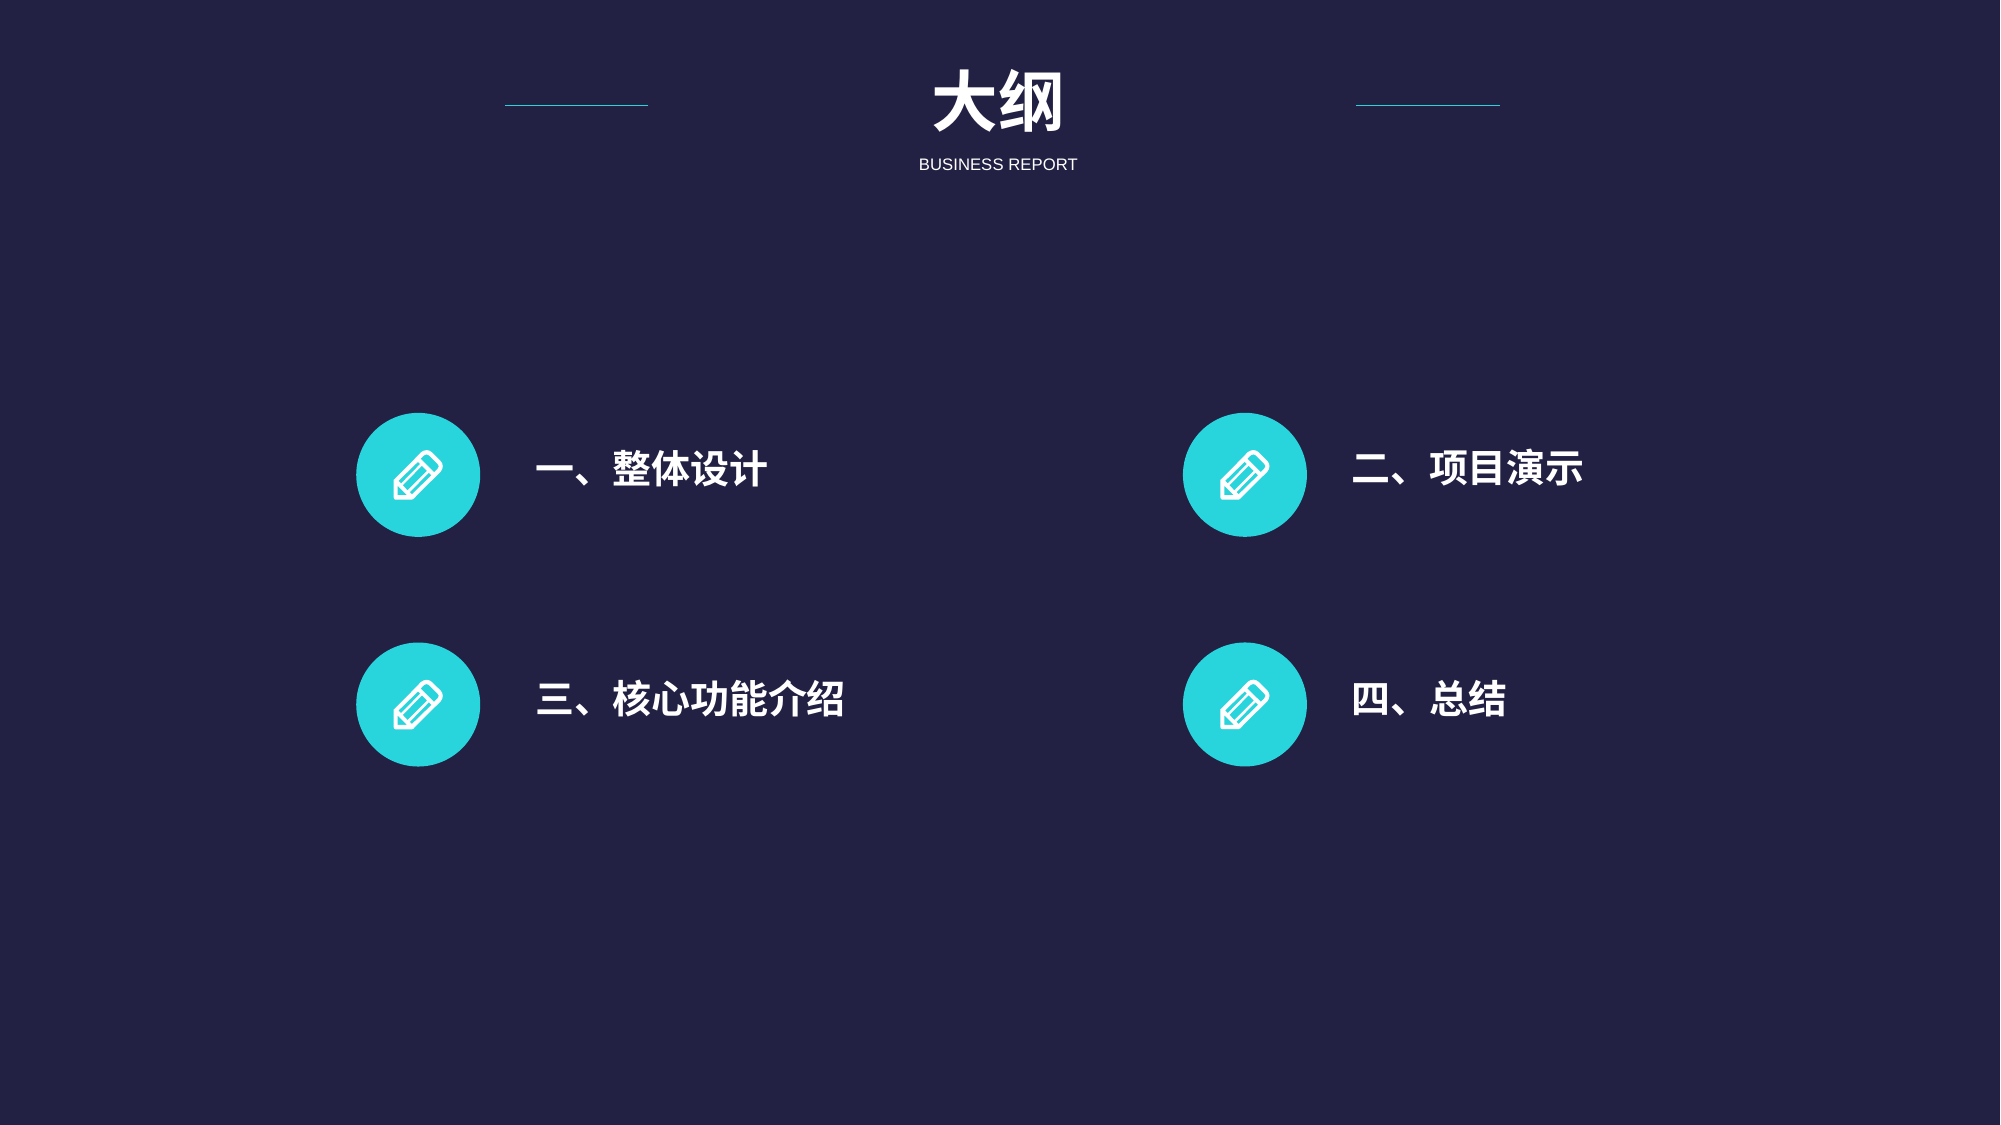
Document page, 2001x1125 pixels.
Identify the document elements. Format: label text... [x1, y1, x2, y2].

text_box [1220, 450, 1270, 500]
text_box 四、总结 [1336, 667, 1647, 729]
text_box [1220, 679, 1270, 730]
text_box [393, 679, 443, 730]
text_box BUSINESS REPORT [879, 147, 1118, 182]
text_box [355, 411, 482, 538]
text_box [1181, 641, 1308, 768]
text_box [1181, 411, 1308, 538]
text_box 二、项目演示 [1336, 435, 1647, 498]
text_box 一、整体设计 [520, 437, 831, 499]
text_box [355, 641, 482, 768]
text_box 大纲 [690, 106, 1307, 147]
text_box [393, 450, 443, 500]
text_box 大纲 [690, 52, 1307, 104]
text_box 三、核心功能介绍 [520, 667, 887, 729]
